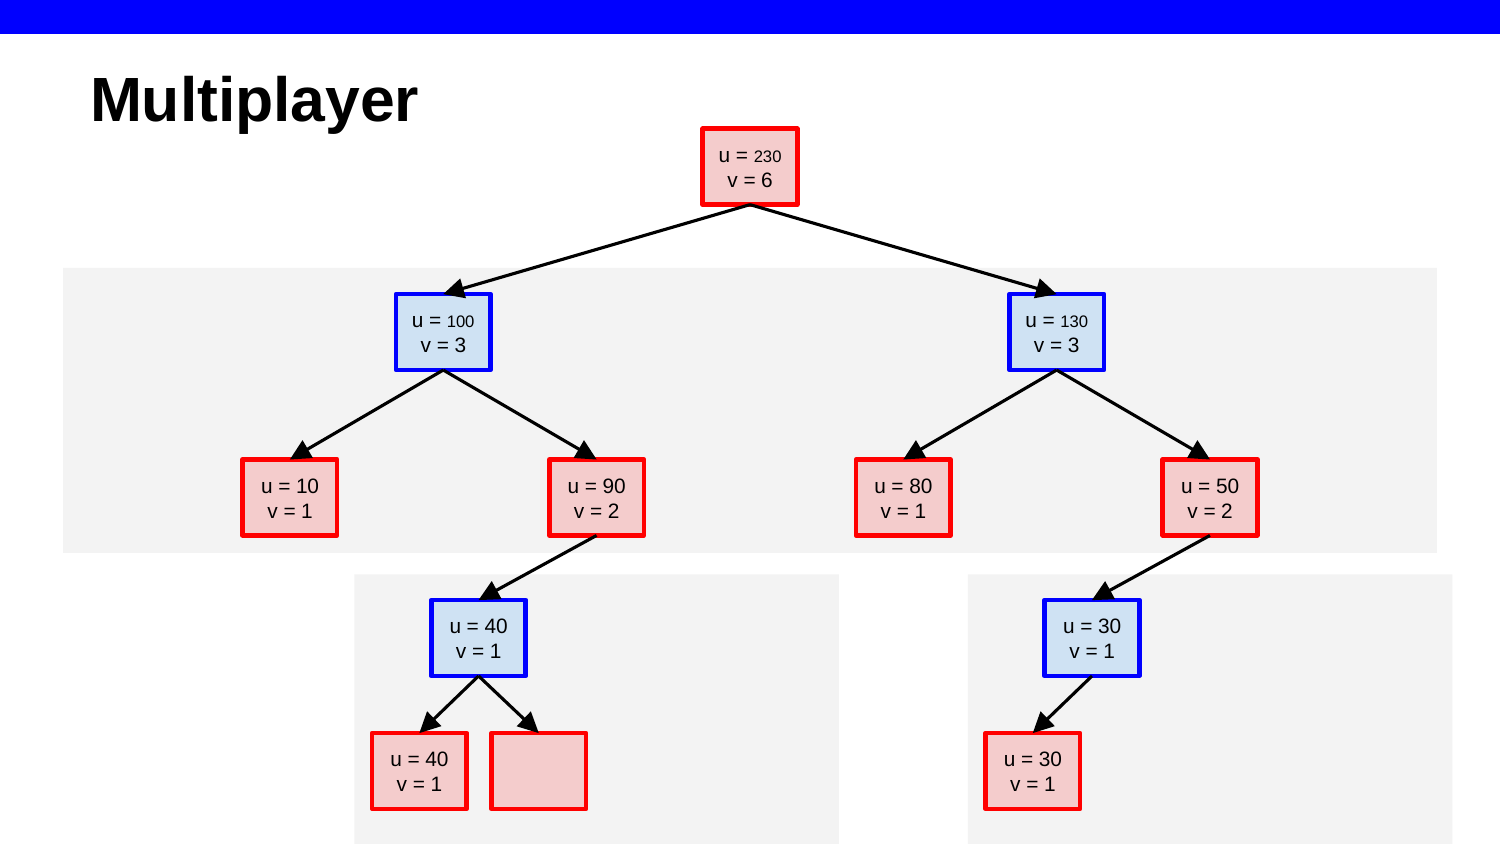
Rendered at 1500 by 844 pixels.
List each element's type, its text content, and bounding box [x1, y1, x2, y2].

text_box u = 40 v = 1 [372, 732, 467, 809]
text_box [1032, 675, 1093, 734]
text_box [289, 369, 443, 460]
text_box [1091, 535, 1211, 601]
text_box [478, 675, 540, 734]
text_box u = 30 v = 1 [985, 732, 1081, 809]
text_box [354, 574, 839, 844]
text_box u = 10 v = 1 [242, 459, 338, 536]
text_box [1056, 369, 1211, 460]
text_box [443, 204, 749, 295]
text_box [63, 267, 549, 553]
text_box u = 40 v = 1 [431, 600, 526, 674]
text_box [1060, 267, 1437, 553]
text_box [443, 369, 597, 460]
text_box [967, 574, 1453, 844]
text_box u = 90 v = 2 [549, 459, 644, 536]
text_box u = 80 v = 1 [856, 459, 951, 536]
text_box [491, 732, 587, 809]
text_box u = 130 v = 3 [1009, 294, 1104, 368]
title Multiplayer [75, 8, 1425, 150]
text_box u = 100 v = 3 [396, 294, 491, 368]
text_box u = 230 v = 6 [702, 128, 798, 203]
text_box u = 50 v = 2 [1162, 459, 1258, 536]
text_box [478, 535, 597, 601]
text_box [491, 304, 1162, 553]
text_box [903, 369, 1056, 460]
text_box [419, 675, 478, 734]
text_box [749, 204, 1057, 295]
text_box u = 30 v = 1 [1044, 600, 1140, 676]
